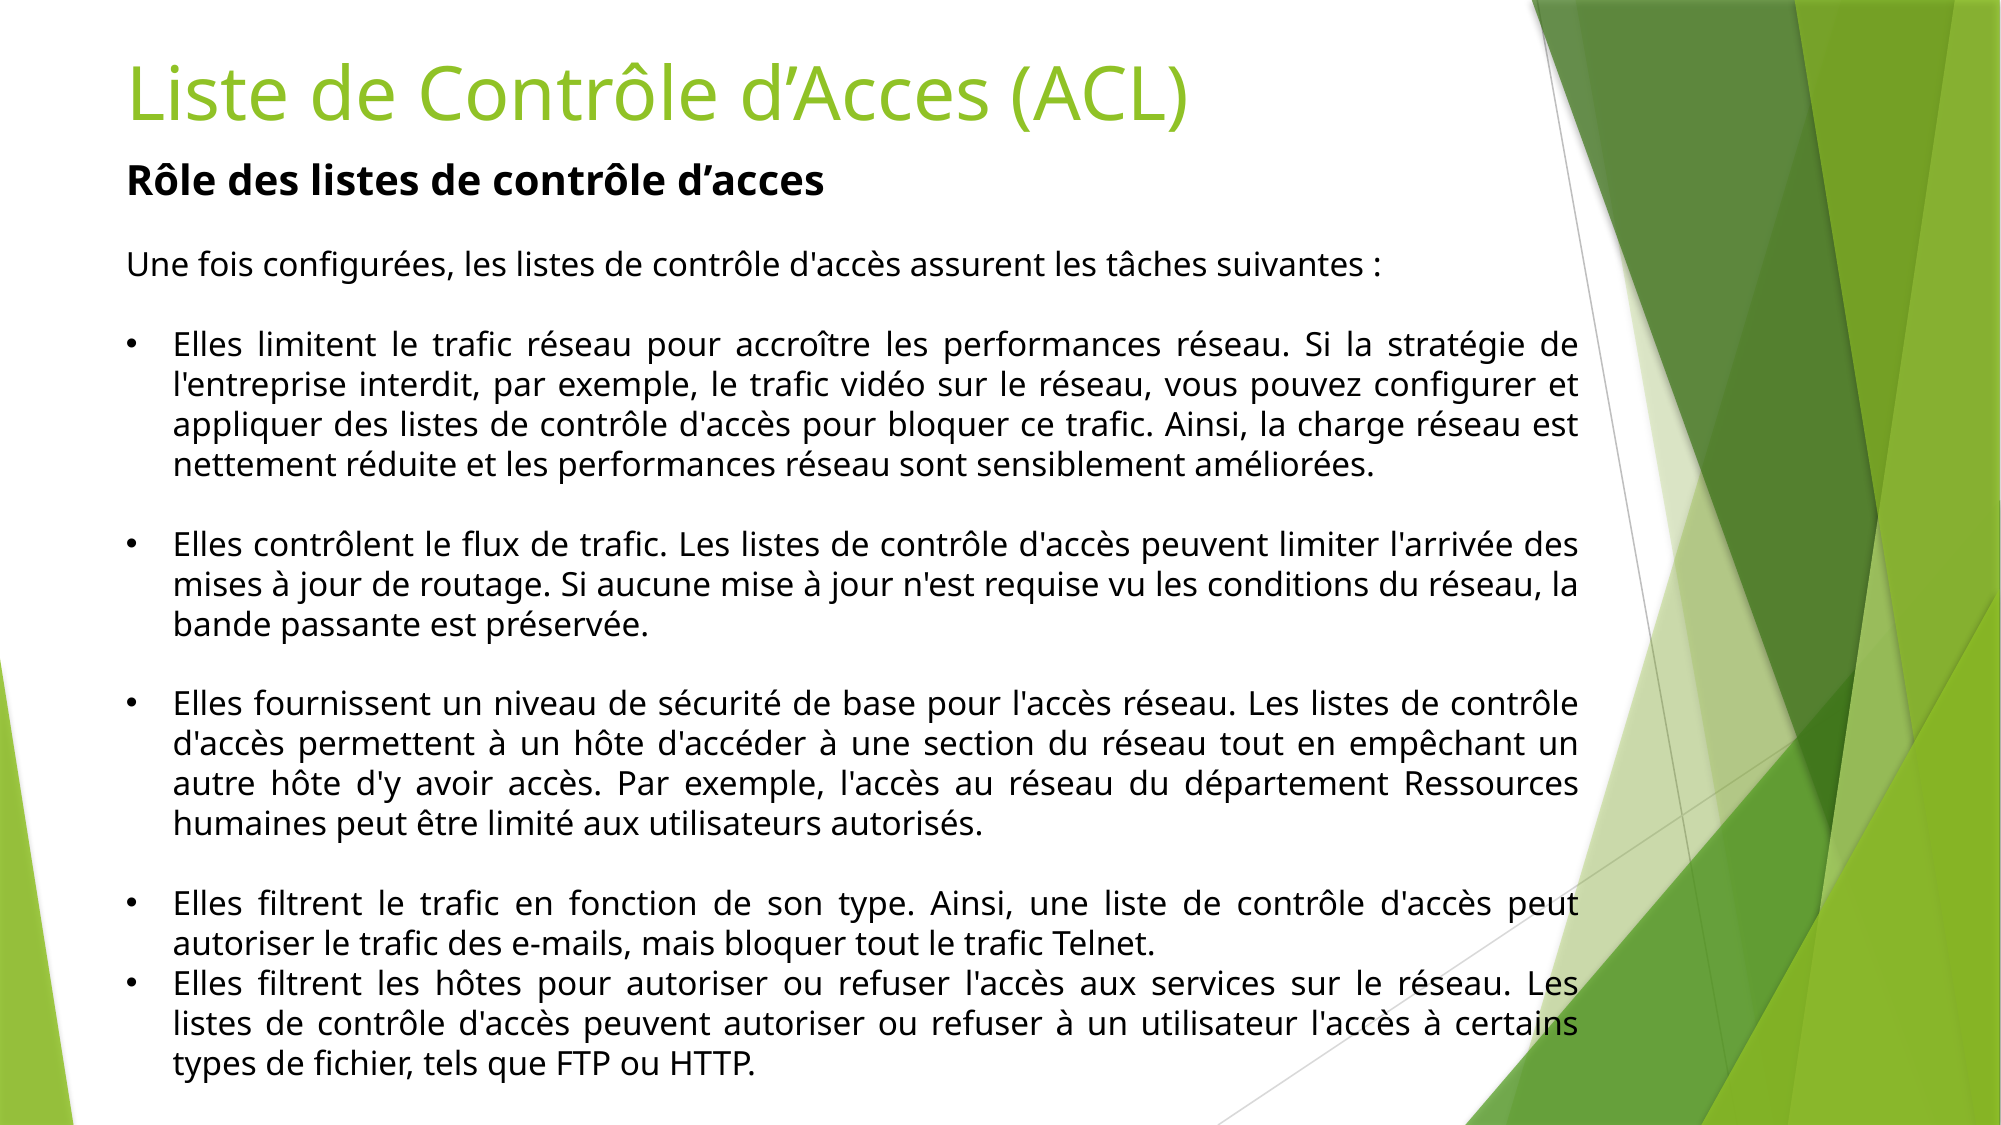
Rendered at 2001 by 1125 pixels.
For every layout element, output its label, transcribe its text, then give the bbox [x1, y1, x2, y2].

text_box Rôle des listes de contrôle d’acces Une fois configurées, les listes de contrôle d'accès assurent les tâches suivantes : Elles limitent le trafic réseau pour accroître les performances réseau. Si la stratégie de l'entreprise interdit, par exemple, le trafic vidéo sur le réseau, vous pouvez configurer et appliquer des listes de contrôle d'accès pour bloquer ce trafic. Ainsi, la charge réseau est nettement réduite et les performances réseau sont sensiblement améliorées. Elles contrôlent le flux de trafic. Les listes de contrôle d'accès peuvent limiter l'arrivée des mises à jour de routage. Si aucune mise à jour n'est requise vu les conditions du réseau, la bande passante est préservée. Elles fournissent un niveau de sécurité de base pour l'accès réseau. Les listes de contrôle d'accès permettent à un hôte d'accéder à une section du réseau tout en empêchant un autre hôte d'y avoir accès. Par exemple, l'accès au réseau du département Ressources humaines peut être limité aux utilisateurs autorisés. Elles filtrent le trafic en fonction de son type. Ainsi, une liste de contrôle d'accès peut autoriser le trafic des e-mails, mais bloquer tout le trafic Telnet. Elles filtrent les hôtes pour autoriser ou refuser l'accès aux services sur le réseau. Les listes de contrôle d'accès peuvent autoriser ou refuser à un utilisateur l'accès à certains types de fichier, tels que FTP ou HTTP. [111, 146, 1597, 1125]
title Liste de Contrôle d’Acces (ACL) [111, 37, 1522, 146]
